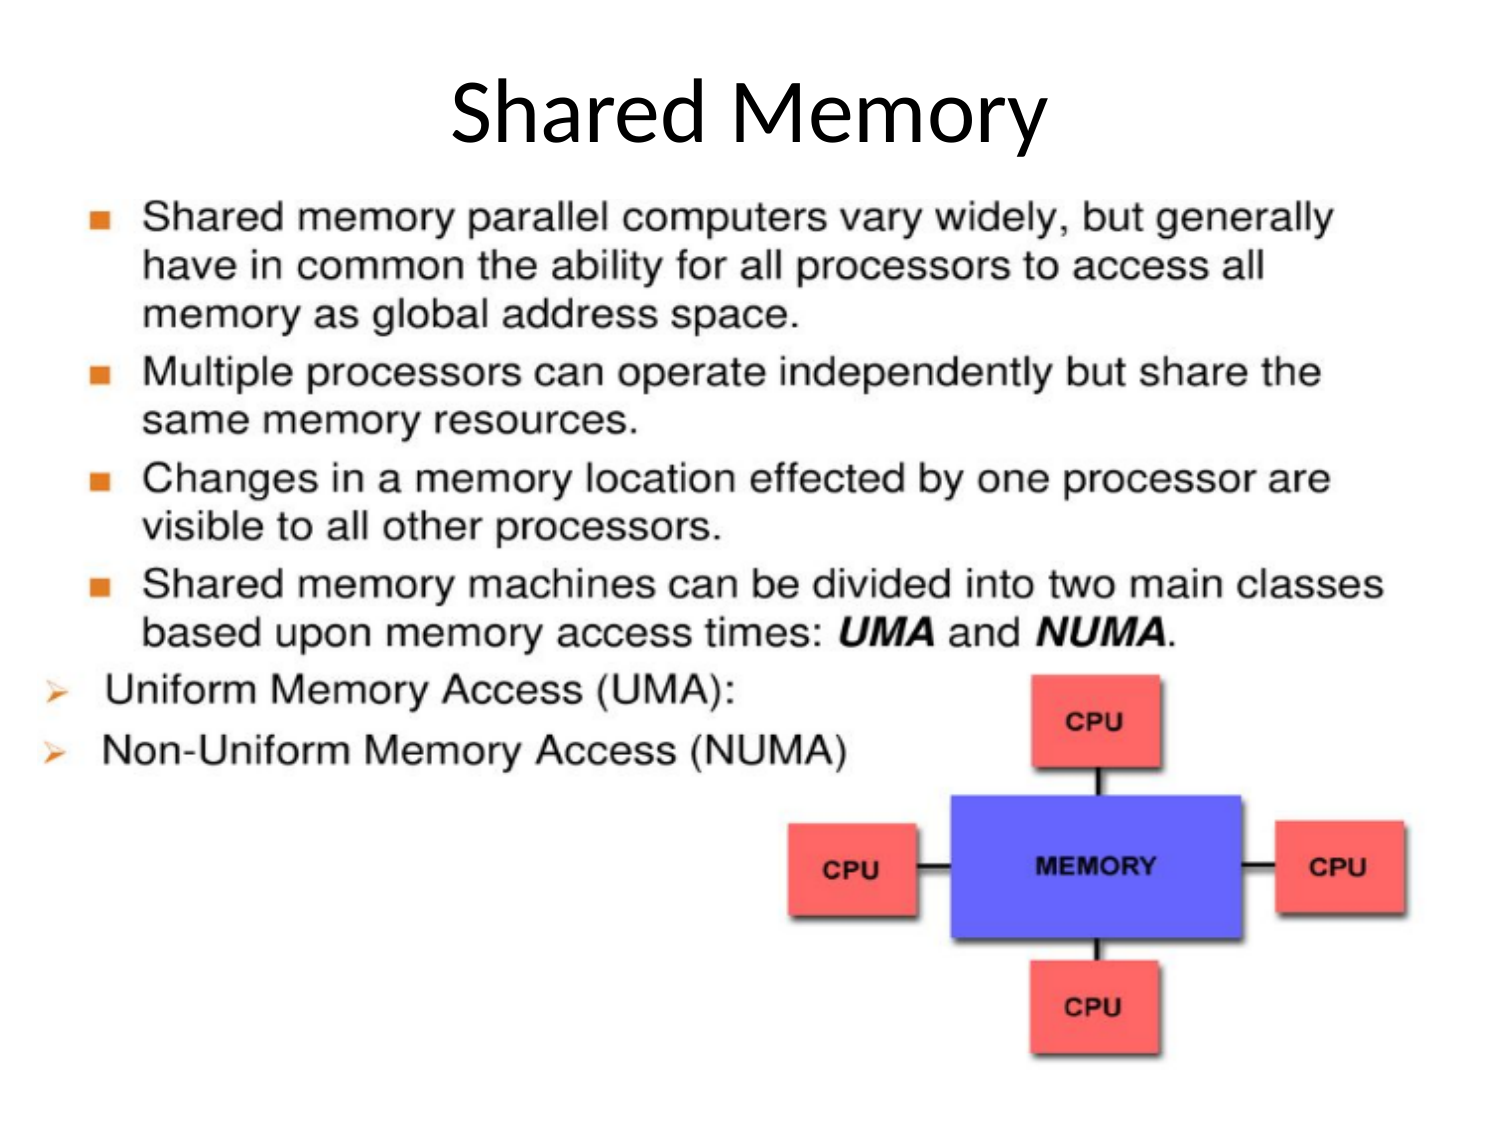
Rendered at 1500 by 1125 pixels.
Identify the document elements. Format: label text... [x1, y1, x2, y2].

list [37, 199, 1451, 1070]
title Shared Memory [75, 12, 1425, 198]
